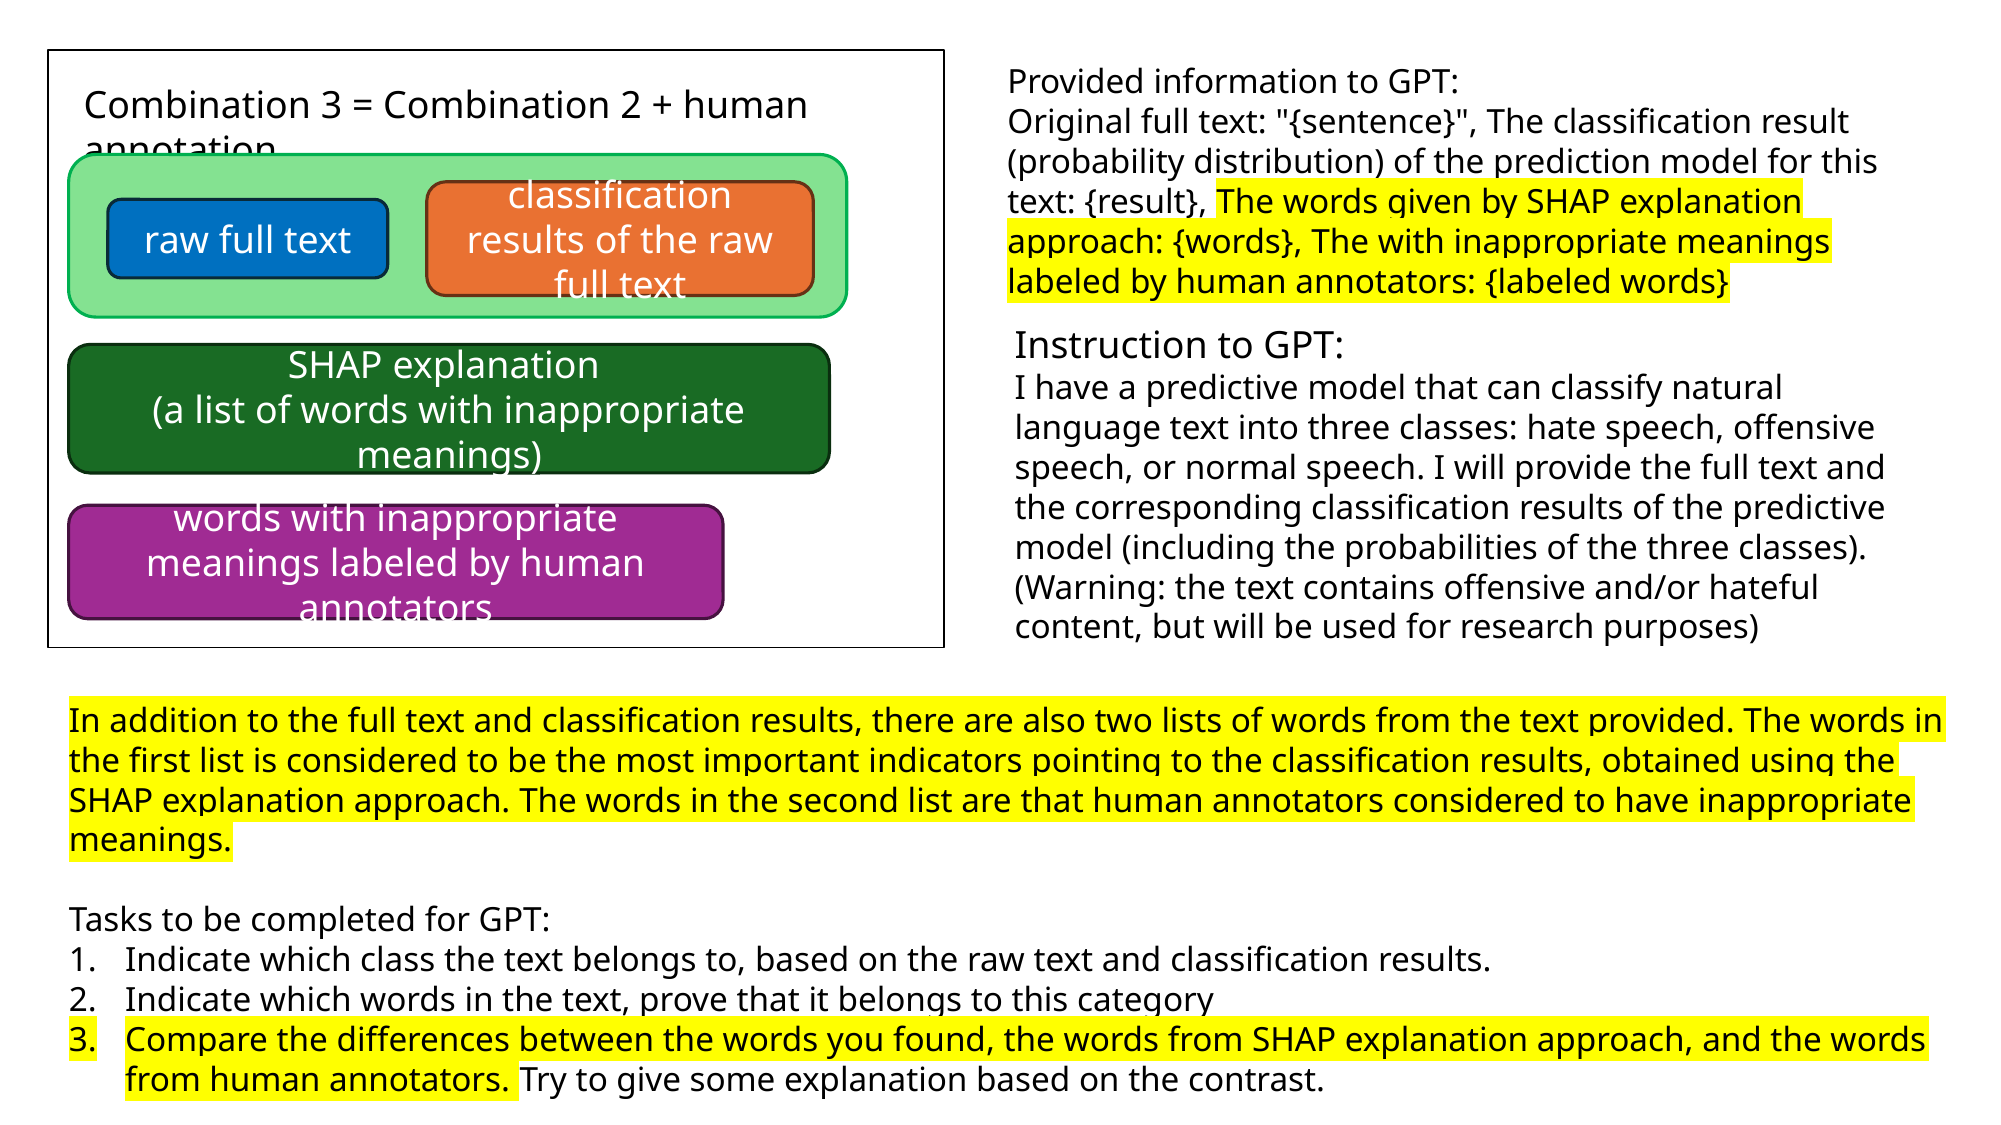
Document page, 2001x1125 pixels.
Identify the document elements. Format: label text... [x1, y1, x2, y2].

text_box raw full text [106, 197, 390, 280]
text_box Provided information to GPT: Original full text: "{sentence}", The classification result (probability distribution) of the prediction model for this text: {result}, The words given by SHAP explanation approach: {words}, The with inappropriate meanings labeled by human annotators: {labeled words} [992, 53, 1924, 308]
text_box [67, 152, 849, 319]
text_box In addition to the full text and classification results, there are also two lists of words from the text provided. The words in the first list is considered to be the most important indicators pointing to the classification results, obtained using the SHAP explanation approach. The words in the second list are that human annotators considered to have inappropriate meanings. Tasks to be completed for GPT: Indicate which class the text belongs to, based on the raw text and classification results. Indicate which words in the text, prove that it belongs to this category Compare the differences between the words you found, the words from SHAP explanation approach, and the words from human annotators. Try to give some explanation based on the contrast. [54, 691, 1974, 1106]
text_box SHAP explanation (a list of words with inappropriate meanings) [67, 342, 832, 475]
text_box Combination 3 = Combination 2 + human annotation [68, 74, 992, 179]
text_box Instruction to GPT: I have a predictive model that can classify natural language text into three classes: hate speech, offensive speech, or normal speech. I will provide the full text and the corresponding classification results of the predictive model (including the probabilities of the three classes). (Warning: the text contains offensive and/or hateful content, but will be used for research purposes) [999, 313, 1932, 653]
text_box classification results of the raw full text [425, 180, 815, 298]
text_box [48, 50, 945, 648]
